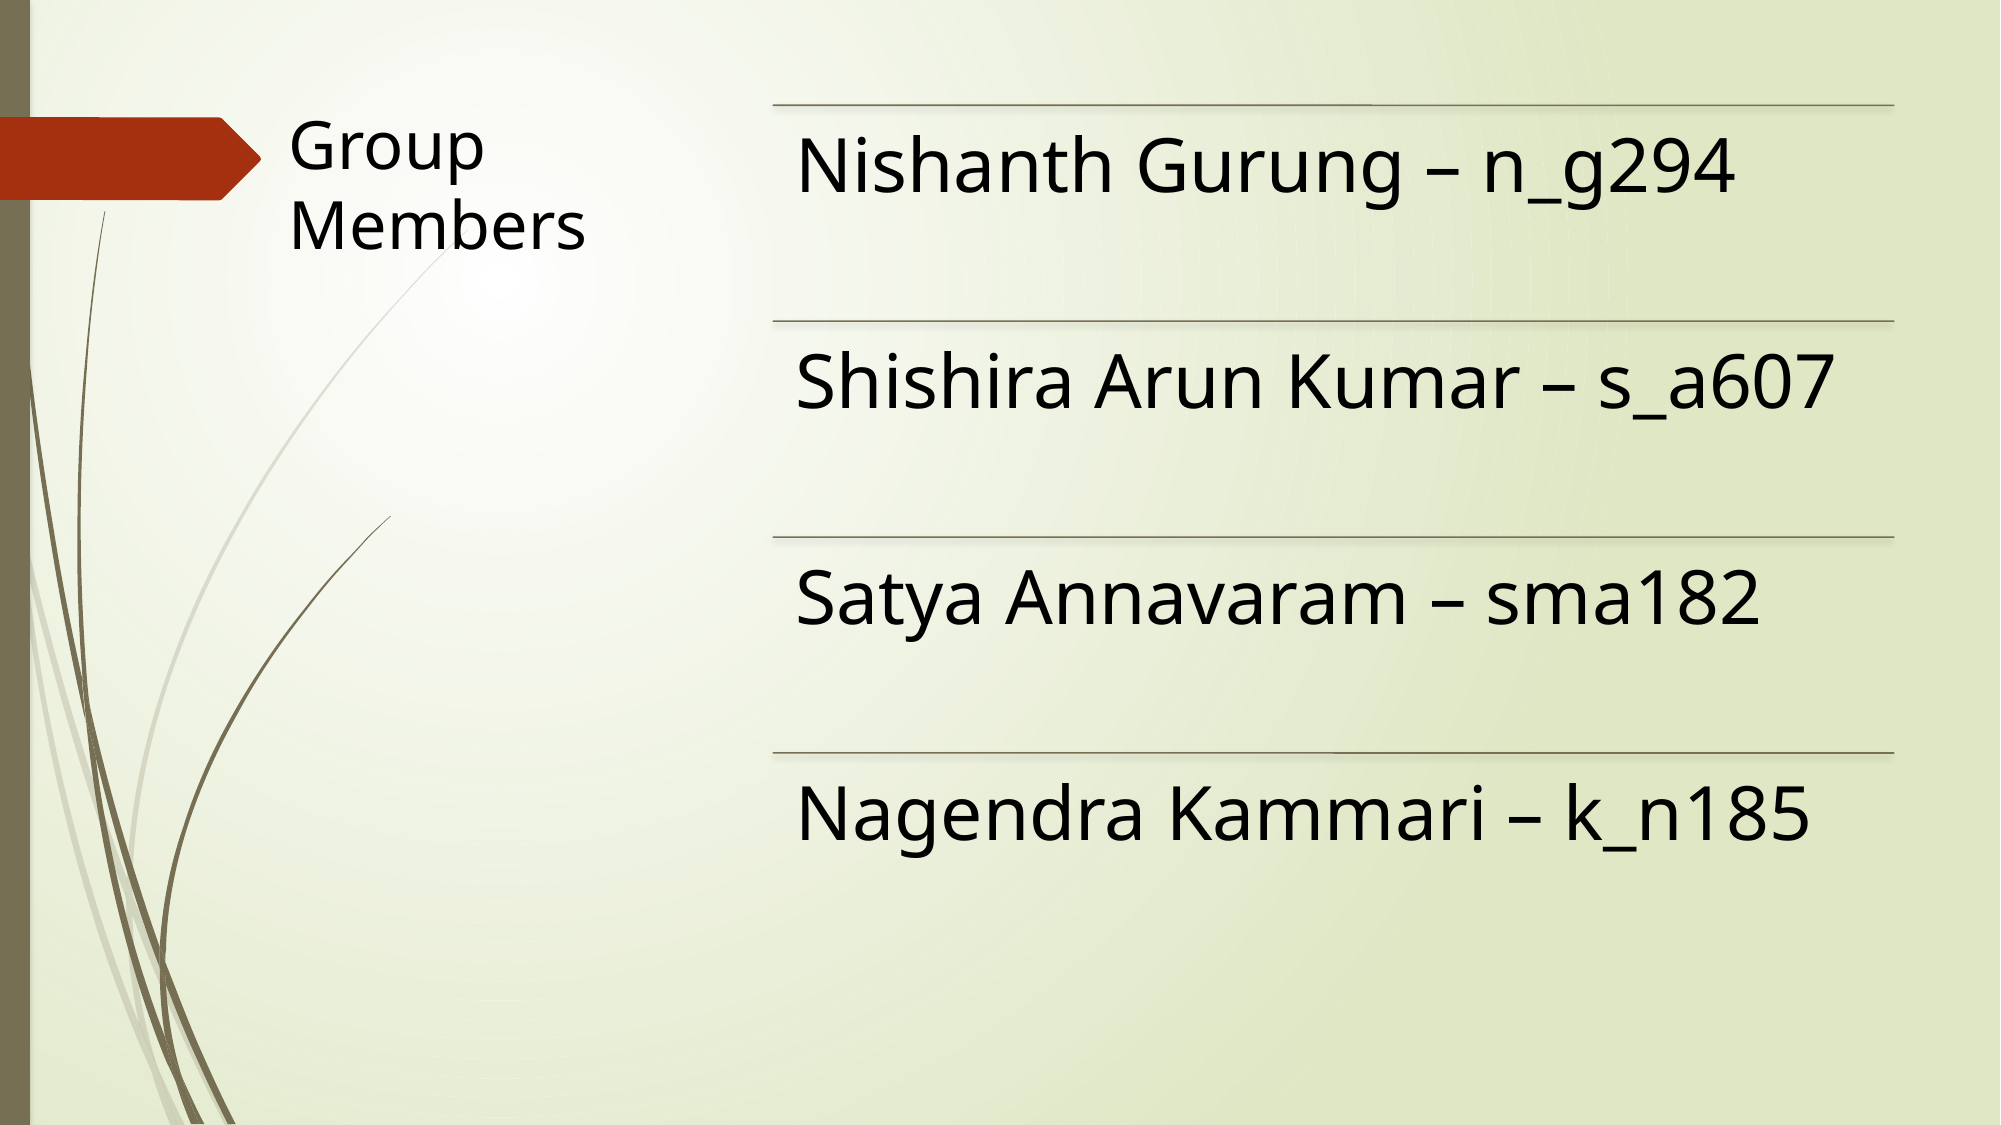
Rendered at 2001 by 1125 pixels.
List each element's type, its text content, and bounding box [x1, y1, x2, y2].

title Group Members [273, 95, 694, 593]
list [772, 104, 1895, 970]
